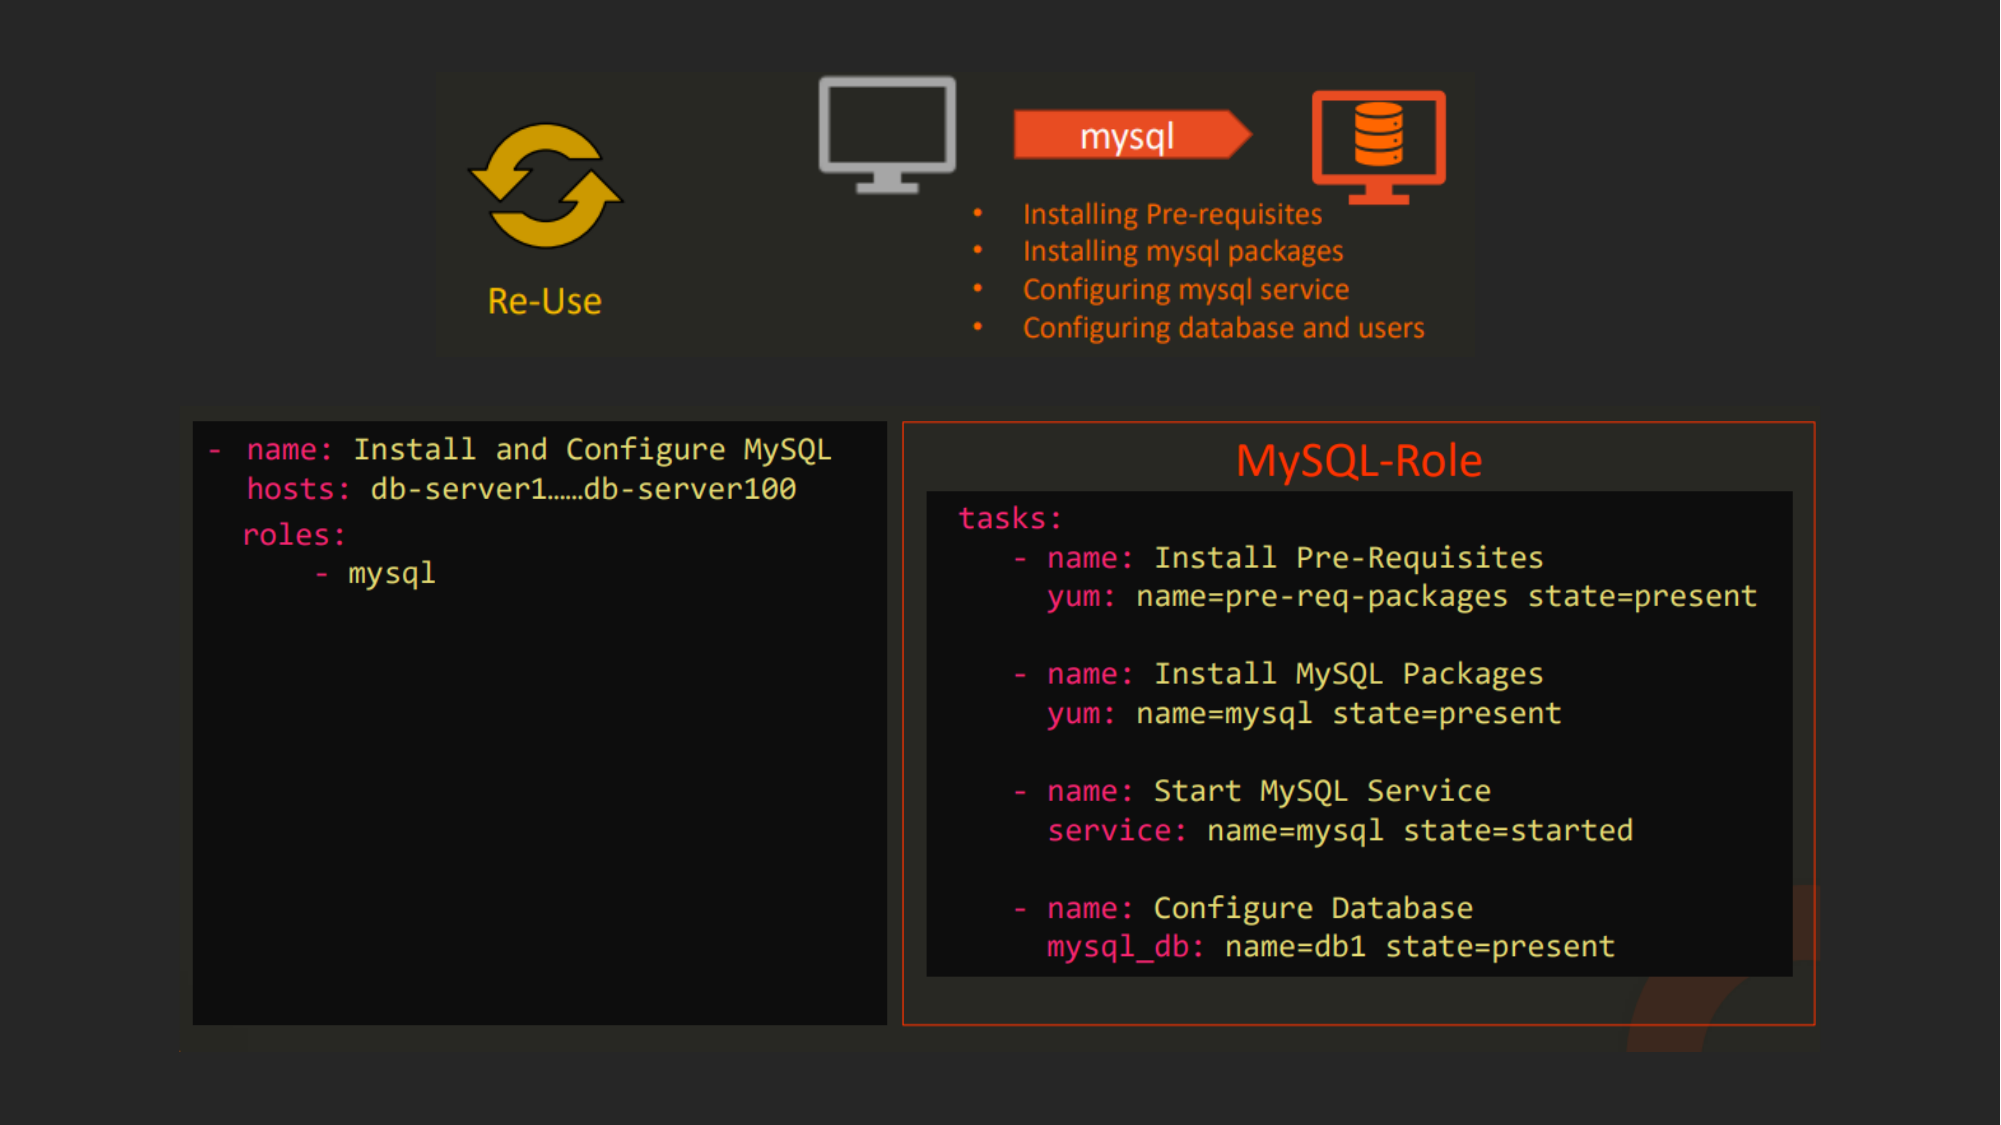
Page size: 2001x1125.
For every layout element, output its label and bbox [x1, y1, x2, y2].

picture [179, 406, 1821, 1053]
picture [436, 72, 1475, 357]
